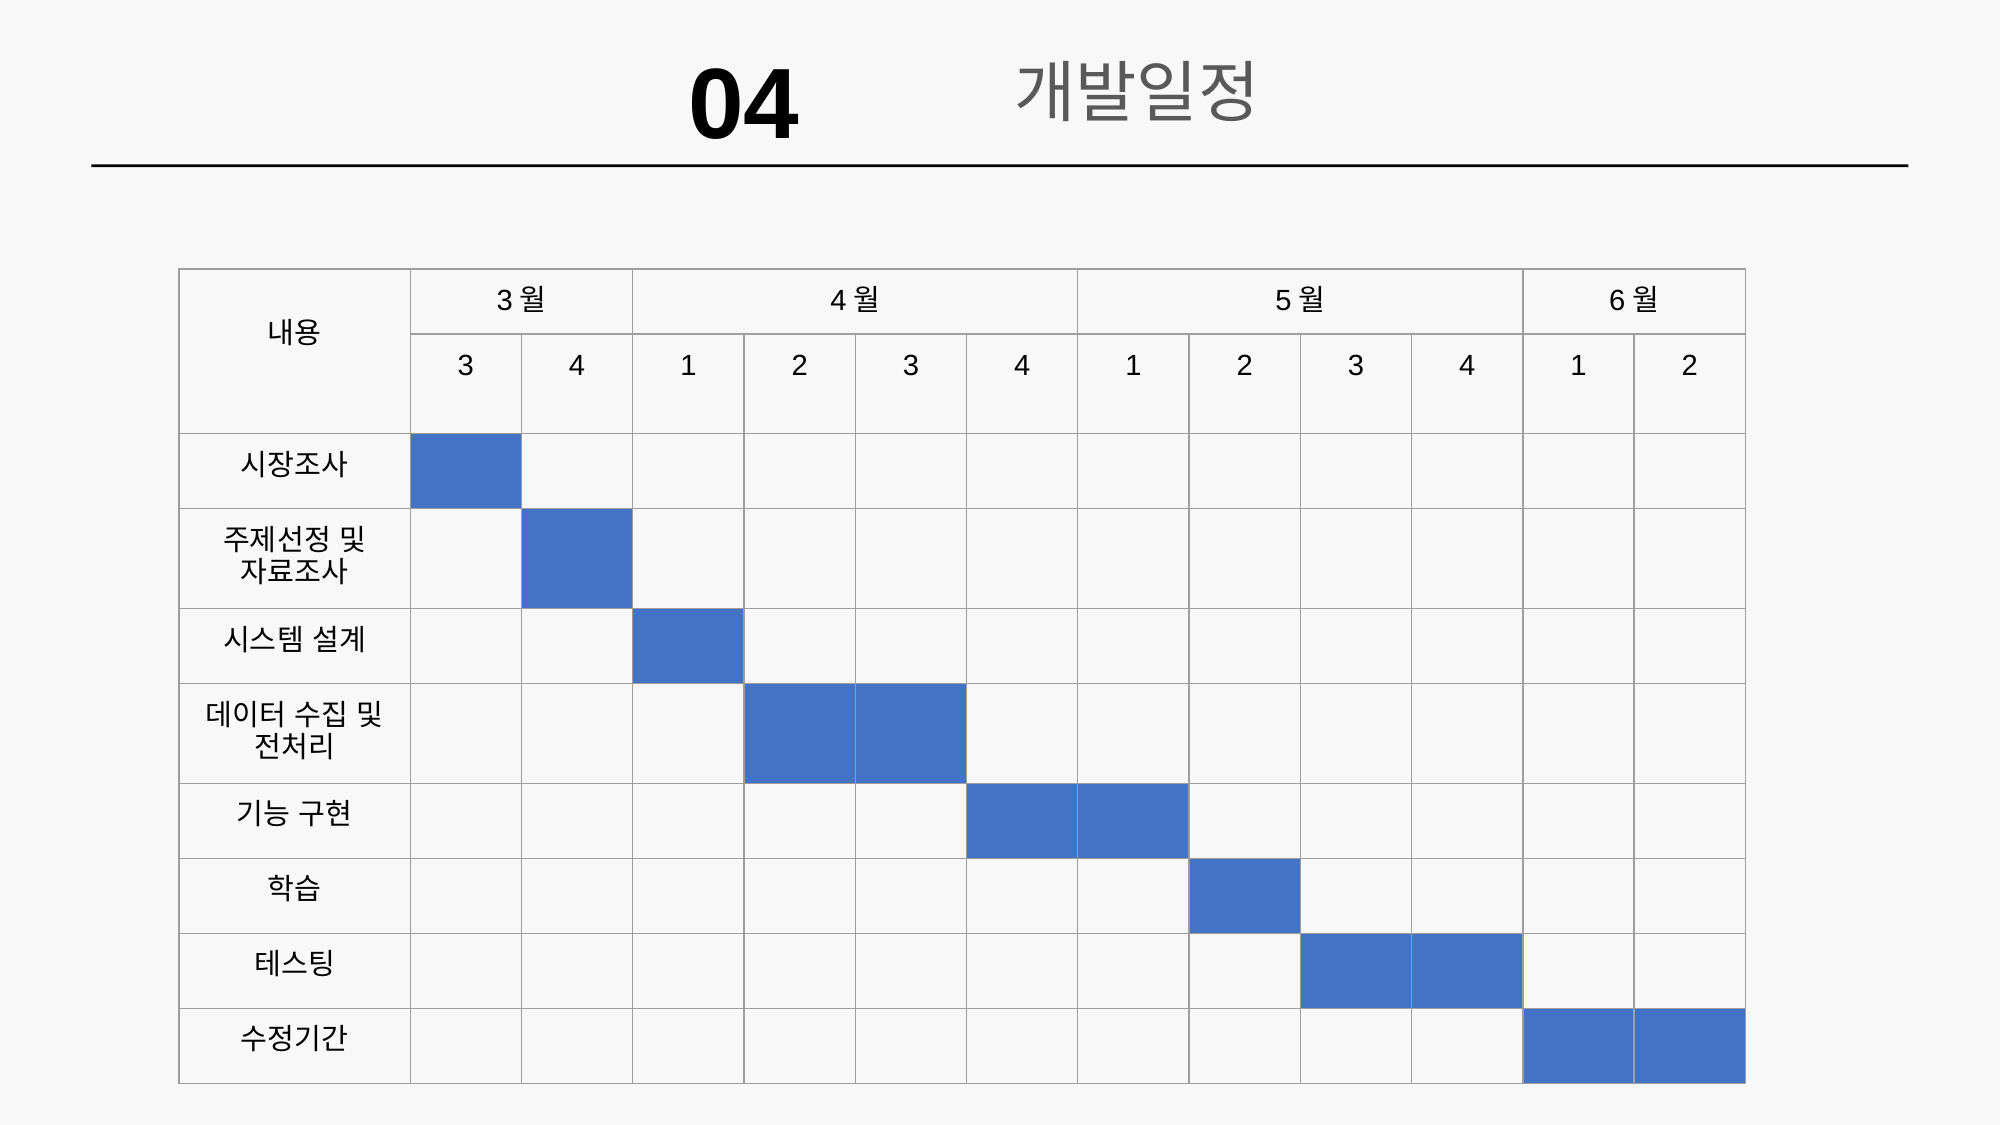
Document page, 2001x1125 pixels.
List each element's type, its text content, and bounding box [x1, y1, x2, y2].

table_cell [967, 934, 1077, 1008]
table_cell [856, 434, 966, 508]
table_cell 3 [1301, 335, 1411, 433]
table_cell [411, 934, 521, 1008]
table_cell [1078, 784, 1188, 858]
table_cell [1078, 859, 1188, 933]
table_cell [1301, 509, 1411, 608]
table_cell [633, 934, 743, 1008]
table_cell [1078, 434, 1188, 508]
table_cell 2 [745, 335, 855, 433]
table_cell [1524, 684, 1633, 783]
table_cell [522, 1009, 632, 1083]
table_cell [1301, 1009, 1411, 1083]
table_cell [1412, 1009, 1522, 1083]
table_header 4월 [633, 270, 1077, 333]
table_cell [1635, 1009, 1745, 1083]
table_header 5월 [1078, 270, 1522, 333]
table_cell [411, 509, 521, 608]
table_cell [1635, 684, 1745, 783]
table_cell [967, 509, 1077, 608]
table_cell [1524, 1009, 1633, 1083]
text_box 04 [673, 30, 818, 166]
table_cell [1412, 434, 1522, 508]
table_cell [1635, 434, 1745, 508]
table_cell [1524, 609, 1633, 683]
table_cell [1524, 434, 1633, 508]
table_cell [1635, 784, 1745, 858]
table_cell 1 [1078, 335, 1188, 433]
table_cell [967, 859, 1077, 933]
table_cell [967, 684, 1077, 783]
table_cell [1524, 934, 1633, 1008]
table_cell [1635, 509, 1745, 608]
table_cell [411, 434, 521, 508]
table_cell [1412, 934, 1522, 1008]
table_cell 3 [856, 335, 966, 433]
table_cell [522, 784, 632, 858]
table_cell [522, 434, 632, 508]
table_cell [1635, 934, 1745, 1008]
table_cell 1 [633, 335, 743, 433]
table_cell [1524, 509, 1633, 608]
table_cell 4 [522, 335, 632, 433]
table_cell [1635, 609, 1745, 683]
table_cell [411, 784, 521, 858]
table_cell [1190, 784, 1300, 858]
table_cell [522, 859, 632, 933]
table_cell 수정기간 [180, 1009, 410, 1083]
table_cell [1412, 684, 1522, 783]
table_cell [745, 509, 855, 608]
table_cell 기능 구현 [180, 784, 410, 858]
table_cell [1524, 784, 1633, 858]
table_cell [633, 859, 743, 933]
table_cell [1190, 934, 1300, 1008]
table_cell [1190, 859, 1300, 933]
table_cell [522, 684, 632, 783]
table_cell [1301, 684, 1411, 783]
table_cell [1412, 859, 1522, 933]
table_cell [522, 609, 632, 683]
table_cell [633, 1009, 743, 1083]
table_header 내용 [180, 270, 410, 433]
table_cell 2 [1635, 335, 1745, 433]
table_cell 4 [1412, 335, 1522, 433]
table_cell [1635, 859, 1745, 933]
table_cell [967, 784, 1077, 858]
table_cell 3 [411, 335, 521, 433]
table_cell [856, 509, 966, 608]
table_cell [1078, 509, 1188, 608]
table_cell [967, 1009, 1077, 1083]
table_cell [856, 859, 966, 933]
table_cell [856, 609, 966, 683]
table_cell [633, 609, 743, 683]
table_cell [745, 1009, 855, 1083]
table_cell [1078, 934, 1188, 1008]
table_cell [1190, 609, 1300, 683]
text_box 개발일정 [712, 42, 1562, 138]
table_cell [967, 609, 1077, 683]
table_cell [1301, 609, 1411, 683]
table_cell [745, 684, 855, 783]
table_cell [856, 934, 966, 1008]
table_cell [967, 434, 1077, 508]
table_cell 2 [1190, 335, 1300, 433]
table_cell [633, 684, 743, 783]
table_header 3월 [411, 270, 632, 333]
text_box [91, 164, 1909, 168]
table_cell [1190, 1009, 1300, 1083]
table_cell 시스템 설계 [180, 609, 410, 683]
table_cell [1301, 859, 1411, 933]
table_cell [745, 859, 855, 933]
table_cell [1190, 434, 1300, 508]
table_cell 데이터 수집 및 전처리 [180, 684, 410, 783]
table_cell 학습 [180, 859, 410, 933]
table_cell [633, 509, 743, 608]
table_cell [1412, 509, 1522, 608]
table_cell [745, 934, 855, 1008]
table_cell [1078, 609, 1188, 683]
table_cell 1 [1524, 335, 1633, 433]
table_cell [1190, 684, 1300, 783]
table_cell [856, 784, 966, 858]
table_cell [1301, 784, 1411, 858]
table_cell [522, 934, 632, 1008]
table_cell 주제선정 및 자료조사 [180, 509, 410, 608]
table_cell [745, 434, 855, 508]
table_cell 테스팅 [180, 934, 410, 1008]
table_cell [745, 609, 855, 683]
table_cell [1412, 609, 1522, 683]
table_cell [1412, 784, 1522, 858]
table_cell [745, 784, 855, 858]
table_cell [633, 784, 743, 858]
table_cell [1301, 934, 1411, 1008]
table_cell [411, 859, 521, 933]
table_cell [1190, 509, 1300, 608]
table_cell [411, 684, 521, 783]
table_cell [633, 434, 743, 508]
table_cell [1078, 684, 1188, 783]
table_cell [856, 684, 966, 783]
table_cell [1524, 859, 1633, 933]
table_cell 4 [967, 335, 1077, 433]
table_cell [411, 609, 521, 683]
table_cell [1301, 434, 1411, 508]
table_cell [411, 1009, 521, 1083]
table_cell [856, 1009, 966, 1083]
table_cell [1078, 1009, 1188, 1083]
table_cell 시장조사 [180, 434, 410, 508]
table_cell [522, 509, 632, 608]
table_header 6월 [1524, 270, 1745, 333]
